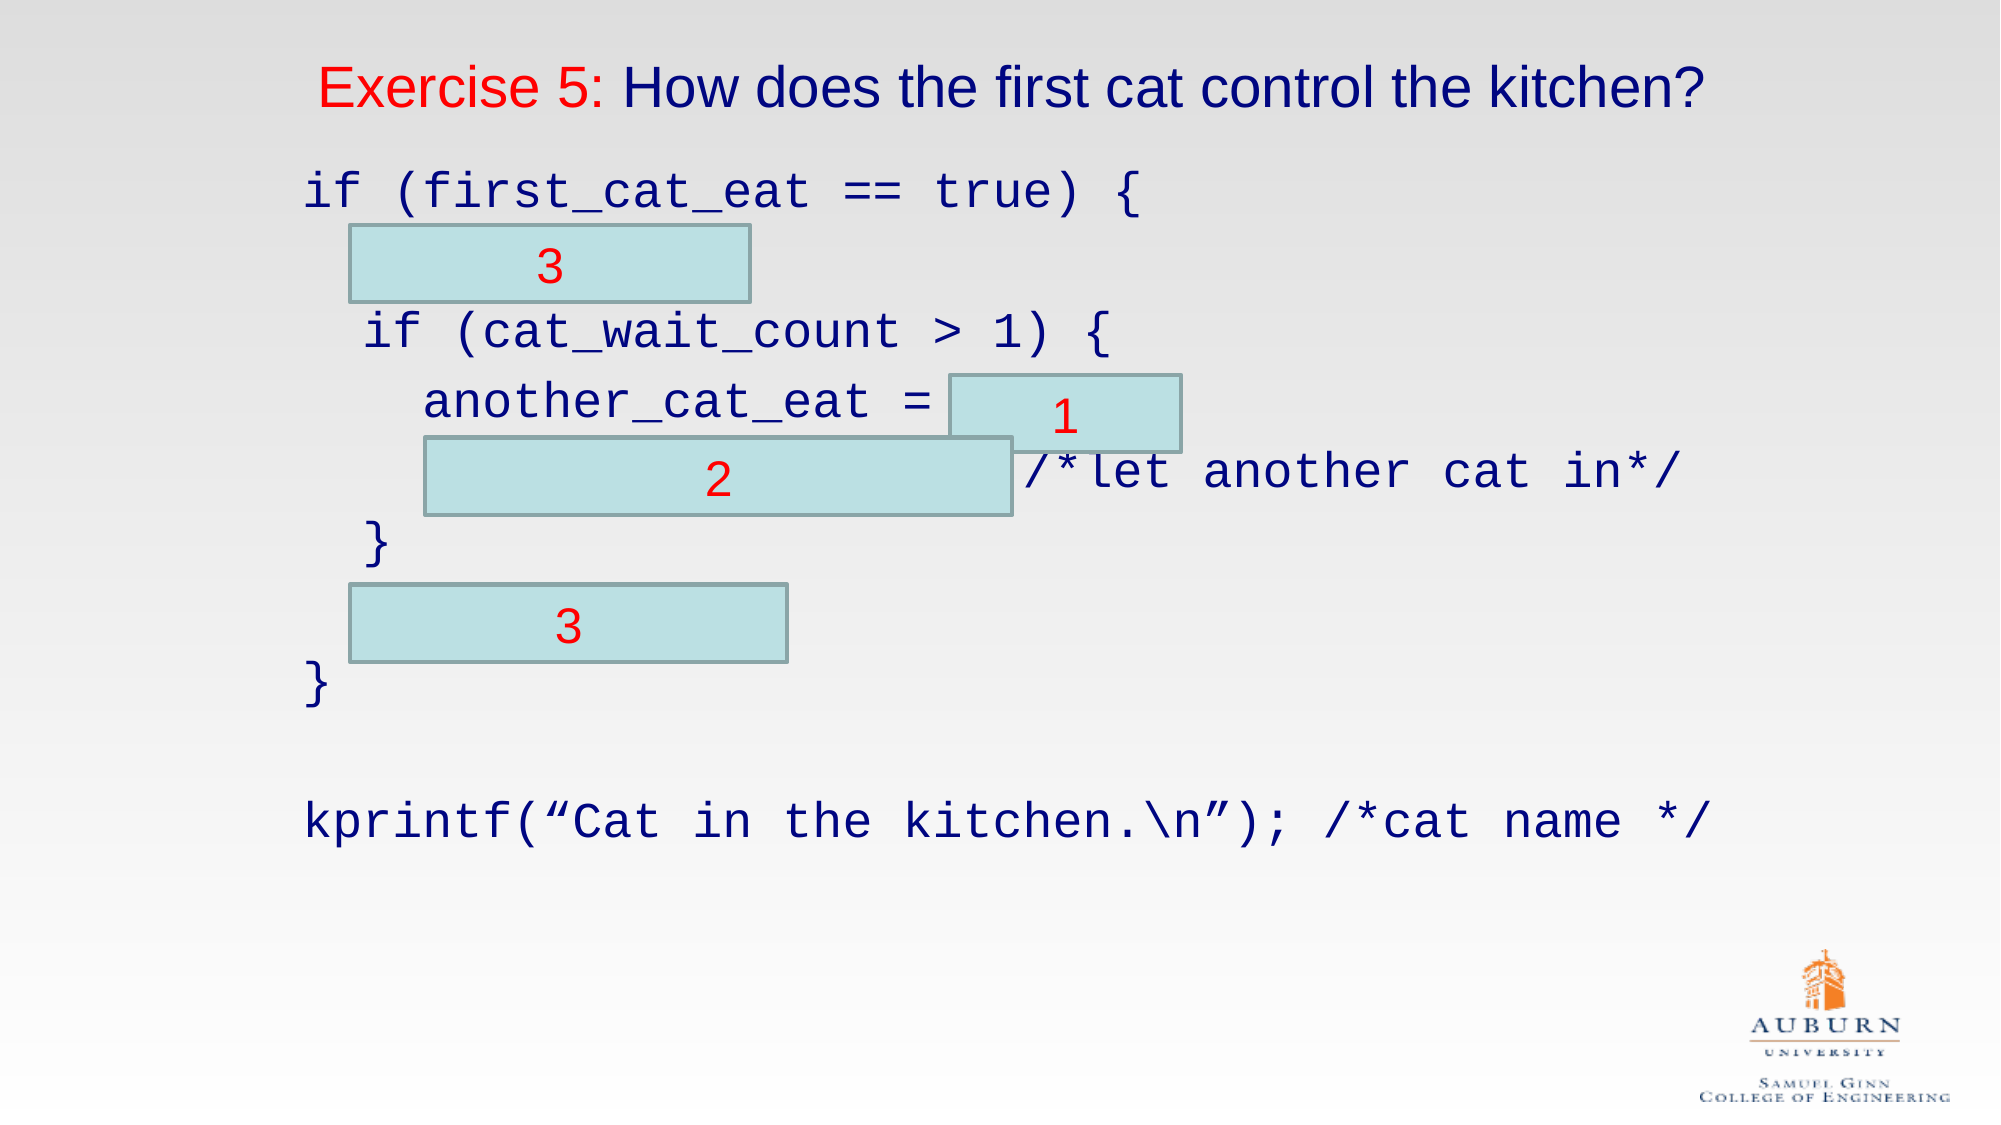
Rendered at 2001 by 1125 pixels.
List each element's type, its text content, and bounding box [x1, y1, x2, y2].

list if (first_cat_eat == true) { wait(mutex); if (cat_wait_count > 1) { another_cat_eat = true; signal(cats_queue); /*let another cat in*/ } signal(mutex); } kprintf(“Cat in the kitchen.\n”); /*cat name */ [287, 156, 1750, 1063]
text_box 3 [348, 582, 789, 664]
picture [1700, 949, 1950, 1102]
text_box 1 [948, 373, 1183, 454]
text_box 3 [348, 223, 752, 304]
text_box 2 [423, 435, 1014, 517]
title Exercise 5: How does the first cat control the kitchen? [256, 12, 1769, 156]
